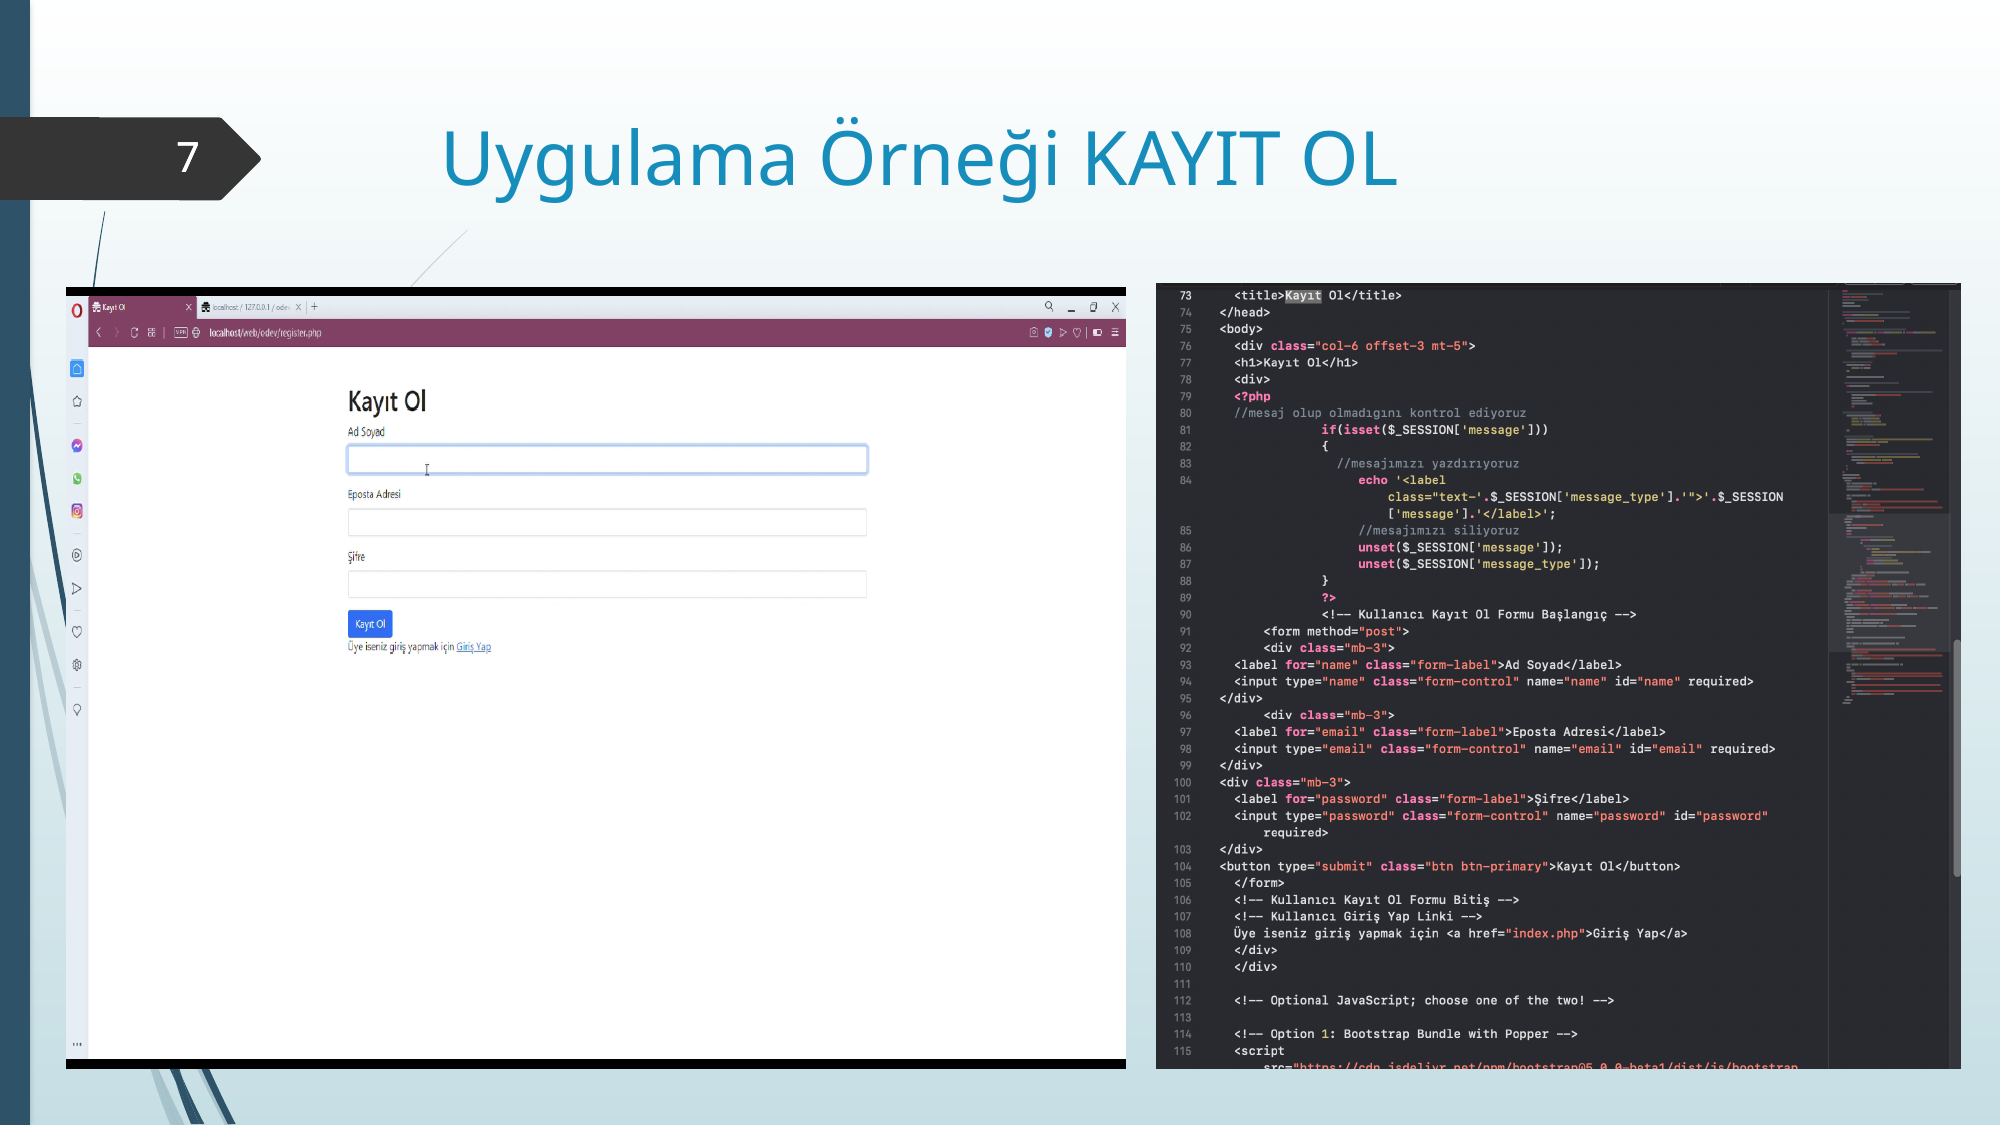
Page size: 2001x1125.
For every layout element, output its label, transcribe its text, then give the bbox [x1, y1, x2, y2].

text_box 7 [87, 129, 216, 189]
title Uygulama Örneği KAYIT OL [425, 102, 1888, 313]
picture [1156, 283, 1961, 1070]
picture [66, 287, 1126, 1070]
